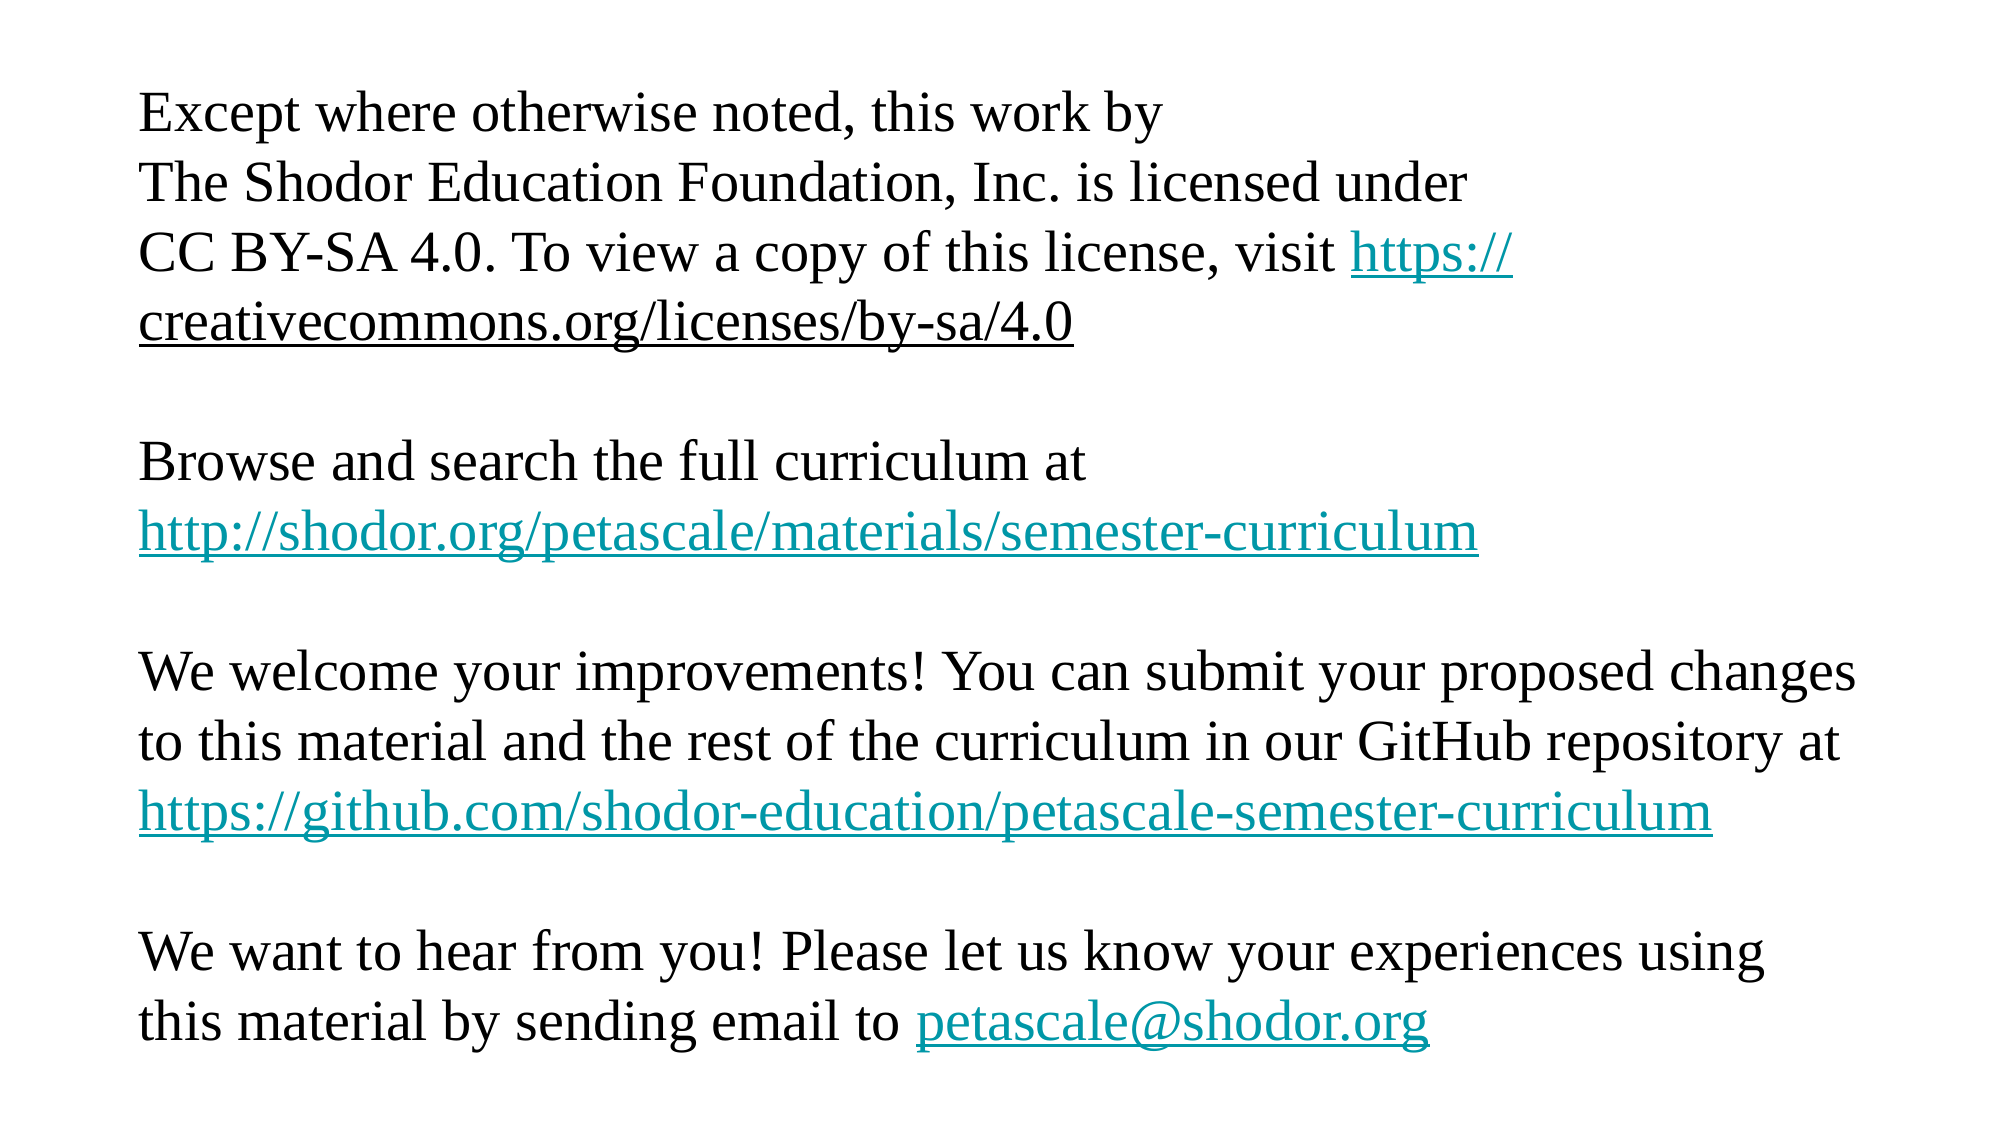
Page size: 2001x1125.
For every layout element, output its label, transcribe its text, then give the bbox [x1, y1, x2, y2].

title Except where otherwise noted, this work by The Shodor Education Foundation, Inc. is licensed under CC BY-SA 4.0. To view a copy of this license, visit https://creativecommons.org/licenses/by-sa/4.0 Browse and search the full curriculum at http://shodor.org/petascale/materials/semester-curriculum We welcome your improvements! You can submit your proposed changes to this material and the rest of the curriculum in our GitHub repository at https://github.com/shodor-education/petascale-semester-curriculum We want to hear from you! Please let us know your experiences using this material by sending email to petascale@shodor.org [123, 0, 1877, 1125]
